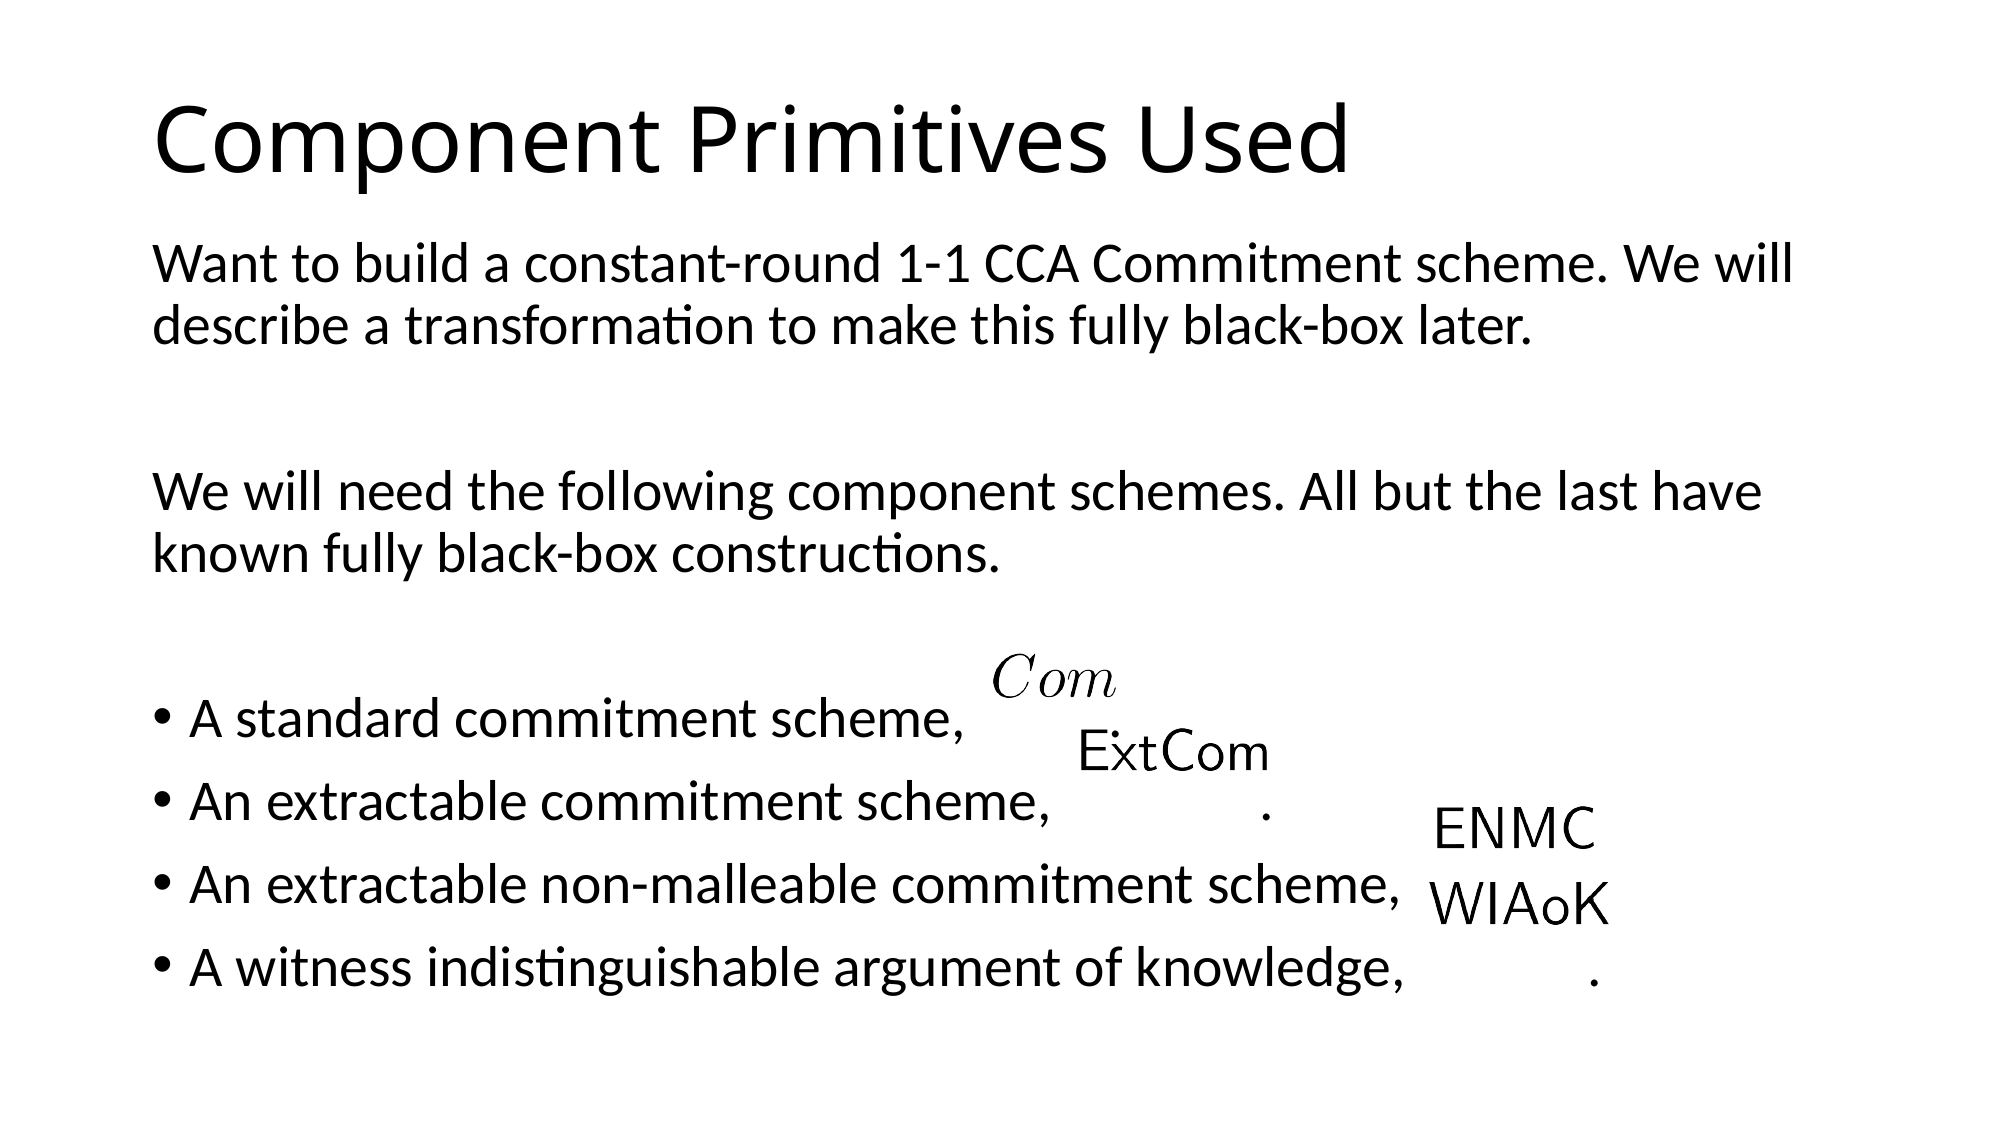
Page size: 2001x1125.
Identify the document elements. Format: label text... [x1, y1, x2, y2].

picture [1429, 882, 1609, 925]
title Component Primitives Used [137, 59, 1863, 224]
picture [992, 653, 1116, 698]
picture [1437, 806, 1594, 849]
list Want to build a constant-round 1-1 CCA Commitment scheme. We will describe a transformation to make this fully black-box later. We will need the following component schemes. All but the last have known fully black-box constructions. A standard commitment scheme, . An extractable commitment scheme, . An extractable non-malleable commitment scheme, . A witness indistinguishable argument of knowledge, . [137, 224, 1863, 1014]
picture [1081, 728, 1267, 771]
